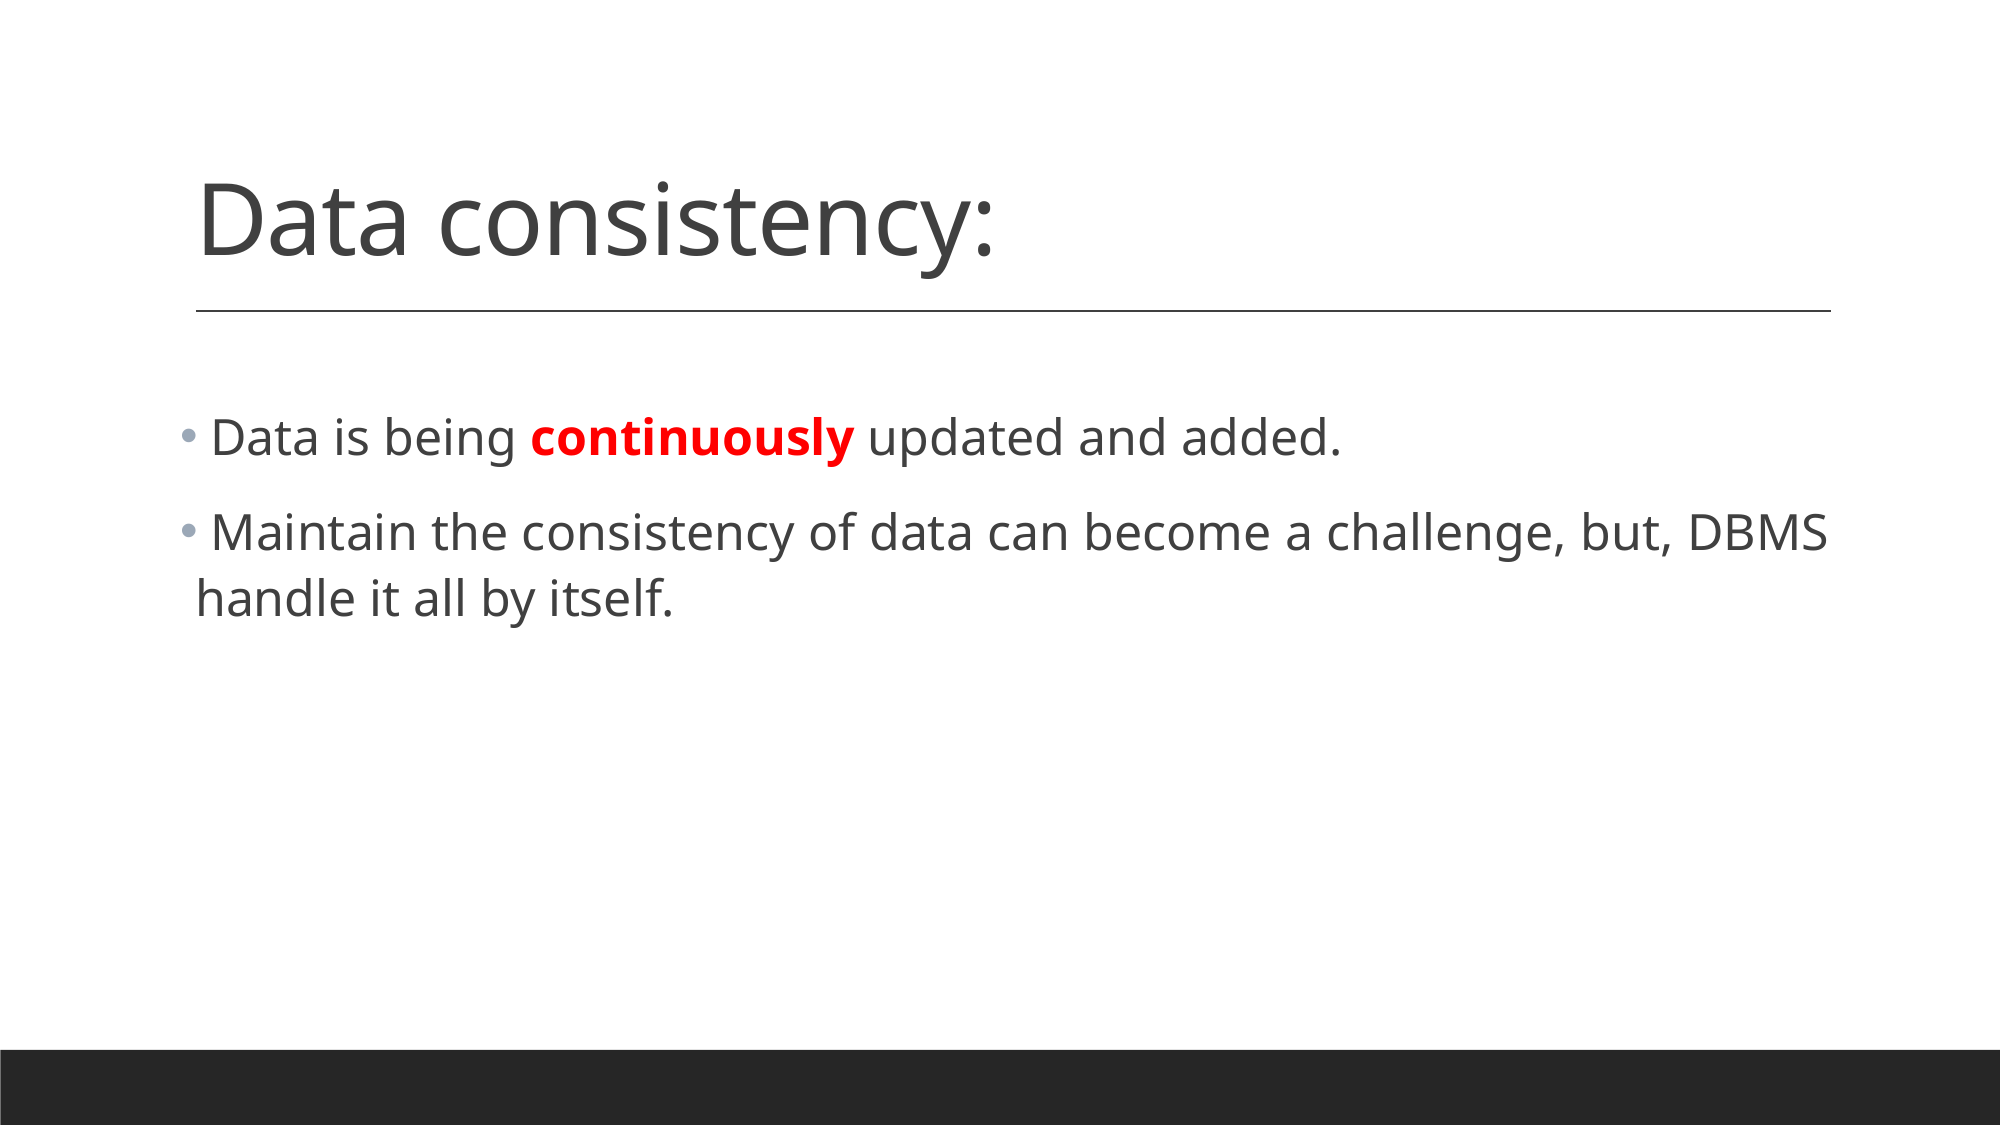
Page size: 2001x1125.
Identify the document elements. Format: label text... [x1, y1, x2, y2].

list Data is being continuously updated and added. Maintain the consistency of data can become a challenge, but, DBMS handle it all by itself. [180, 391, 1830, 787]
title Data consistency: [180, 47, 1830, 285]
